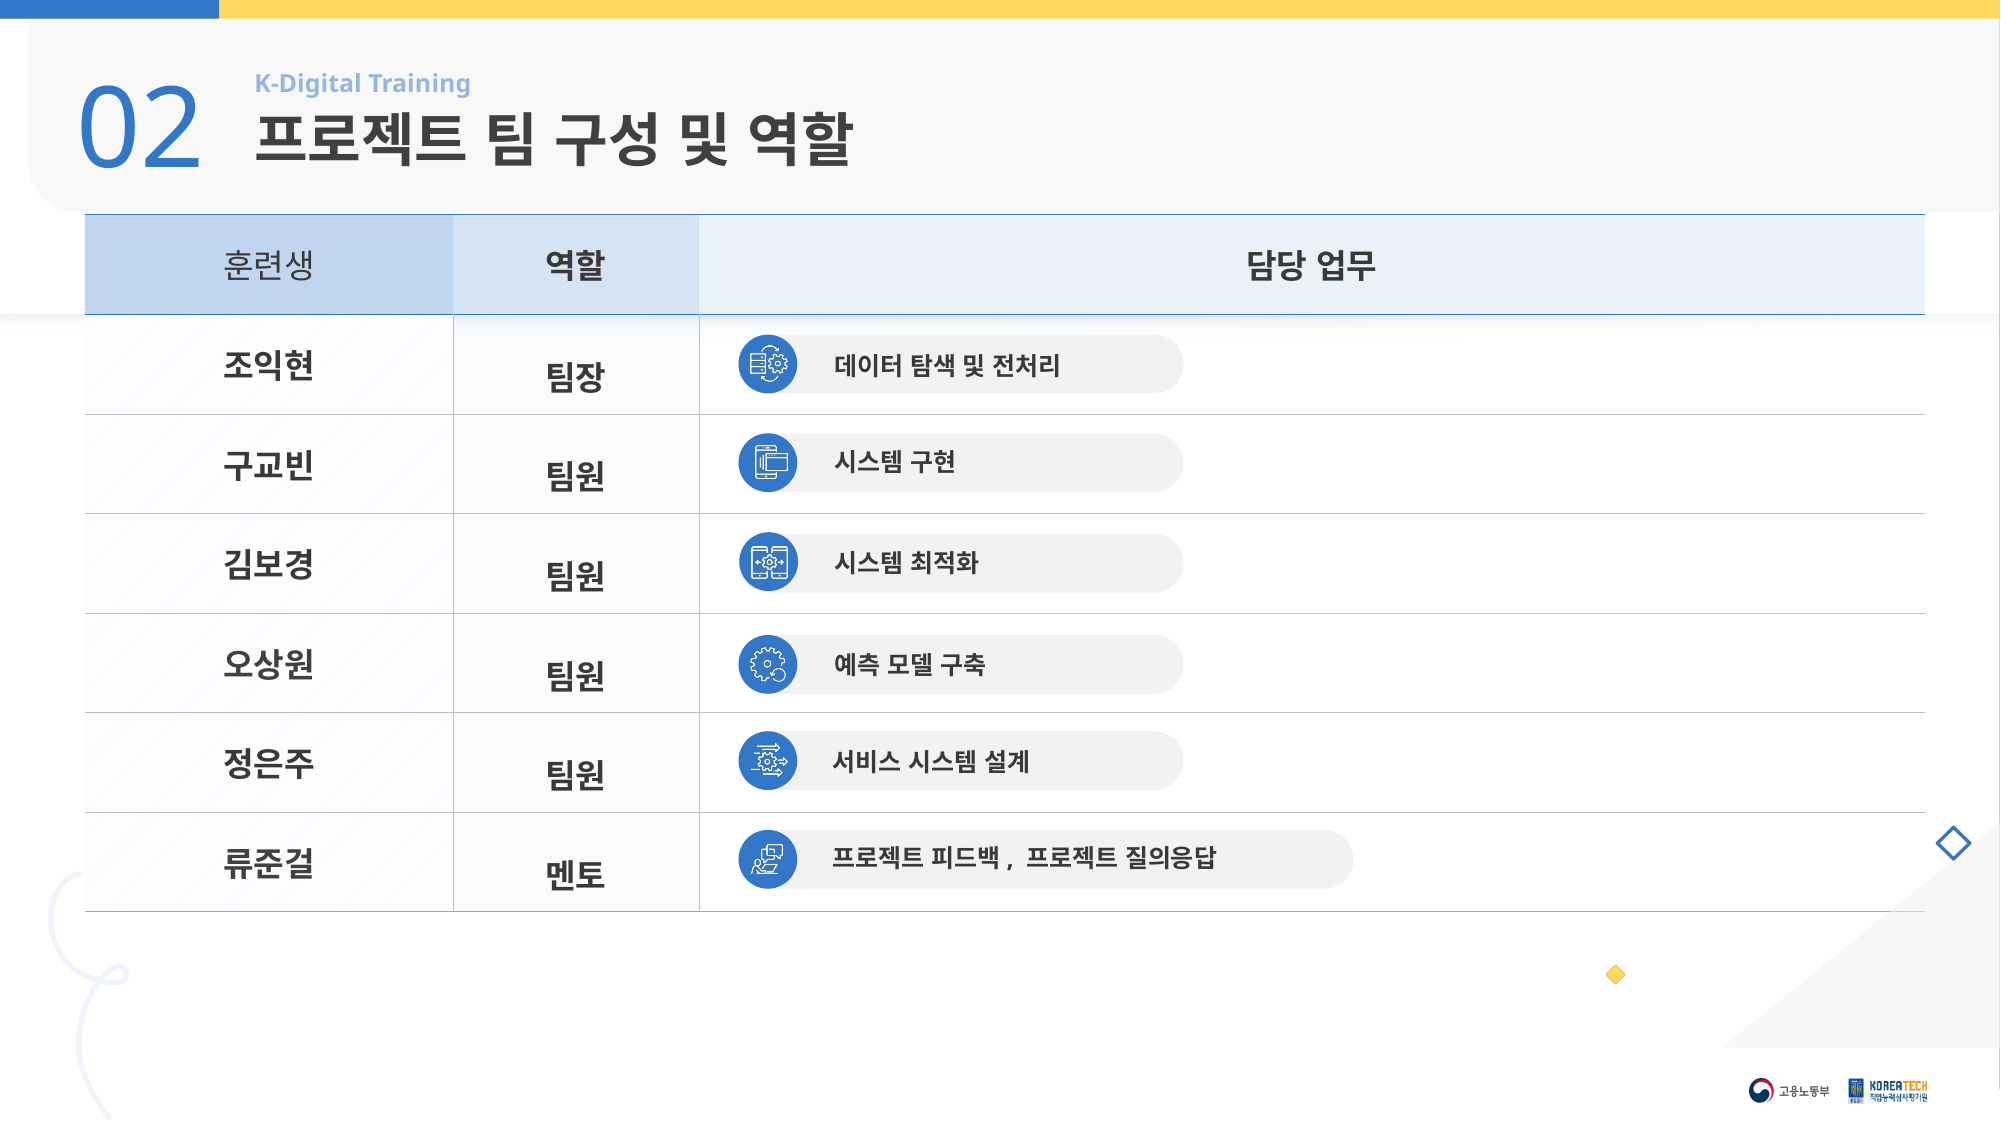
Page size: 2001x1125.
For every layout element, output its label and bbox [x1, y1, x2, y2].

text_box [738, 433, 1184, 493]
text_box [61, 54, 1038, 191]
picture [0, 0, 2000, 1123]
text_box [738, 829, 1450, 889]
text_box [738, 334, 1184, 394]
text_box [738, 634, 1184, 694]
text_box [1749, 1078, 1927, 1104]
text_box [738, 731, 1184, 791]
